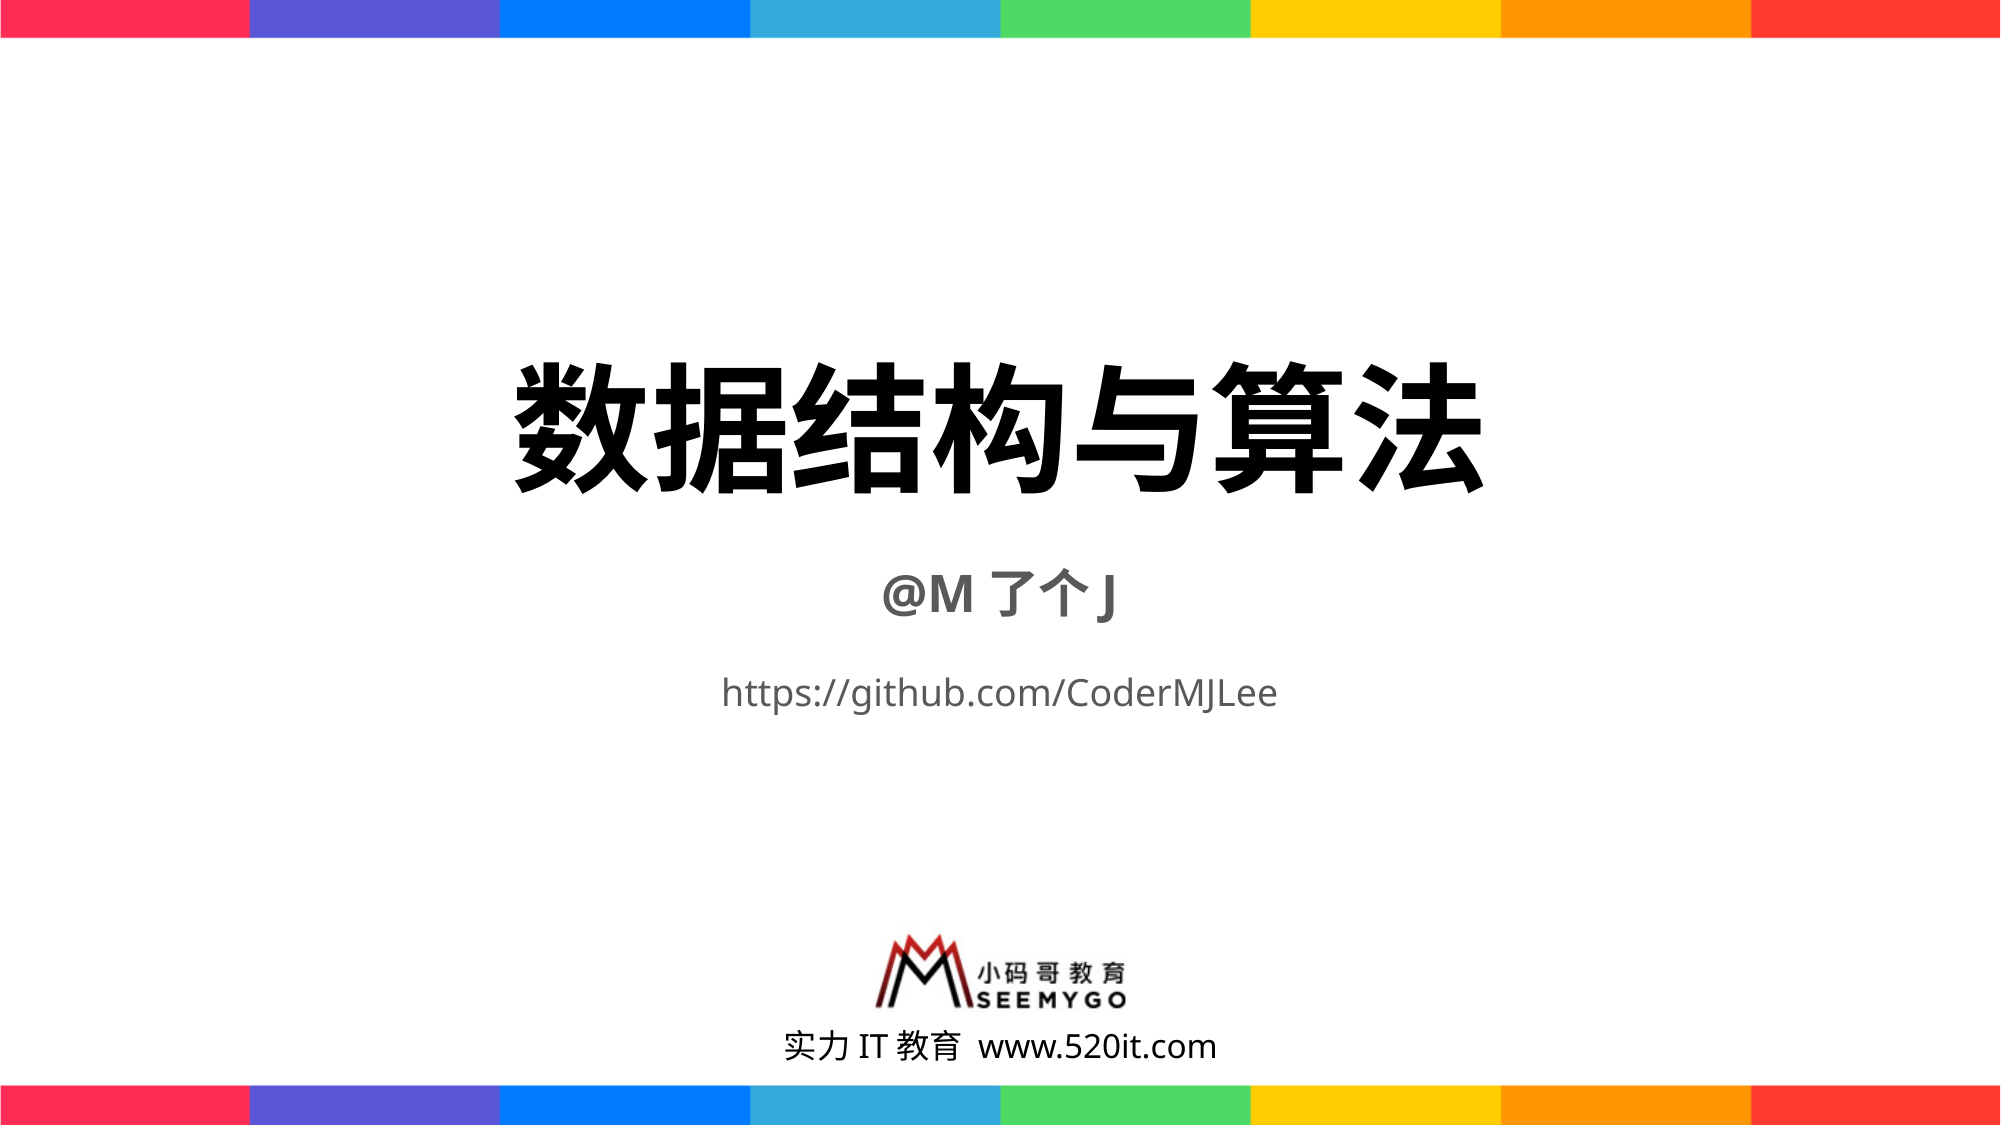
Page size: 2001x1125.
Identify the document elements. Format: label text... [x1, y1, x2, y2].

subtitle @M了个J [481, 560, 1519, 632]
text_box https://github.com/CoderMJLee [480, 658, 1519, 730]
title 数据结构与算法 [0, 353, 2000, 520]
picture [0, 0, 2001, 1125]
